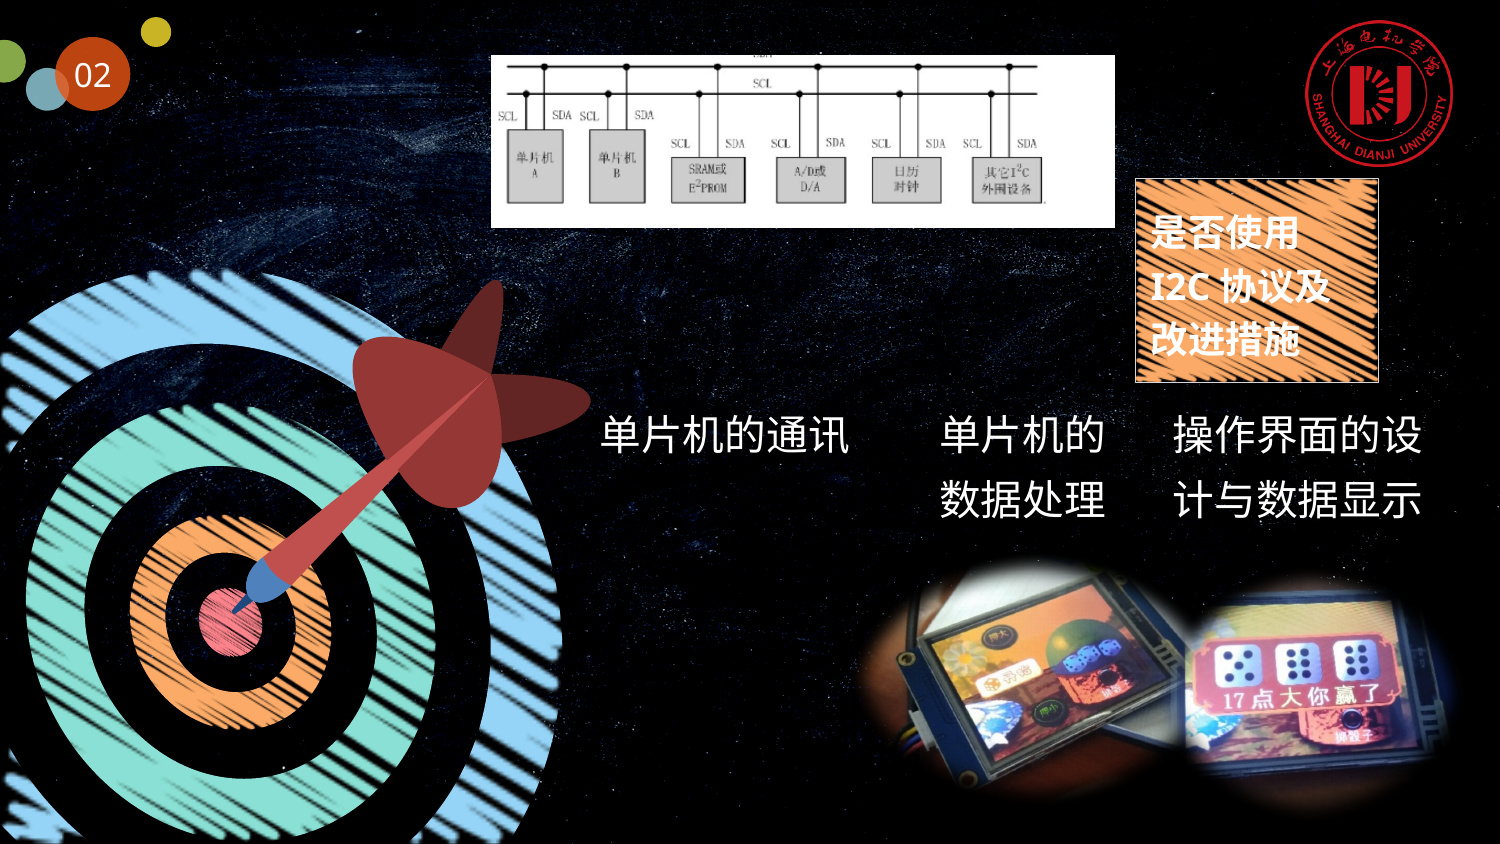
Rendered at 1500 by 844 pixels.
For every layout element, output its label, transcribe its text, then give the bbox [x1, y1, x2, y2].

text_box [55, 36, 131, 111]
text_box [25, 67, 66, 111]
text_box 研究内容 [150, 55, 488, 96]
text_box [0, 39, 26, 83]
text_box [140, 17, 172, 48]
text_box 02 [65, 53, 121, 94]
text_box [0, 266, 569, 844]
text_box 是否使用I2C协议及改进措施 [1134, 178, 1379, 383]
picture [0, 0, 1500, 844]
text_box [230, 224, 623, 630]
text_box 单片机的数据处理 [924, 386, 1131, 532]
text_box 操作界面的设计与数据显示 [1157, 386, 1471, 532]
text_box 单片机的通讯 [627, 386, 884, 467]
